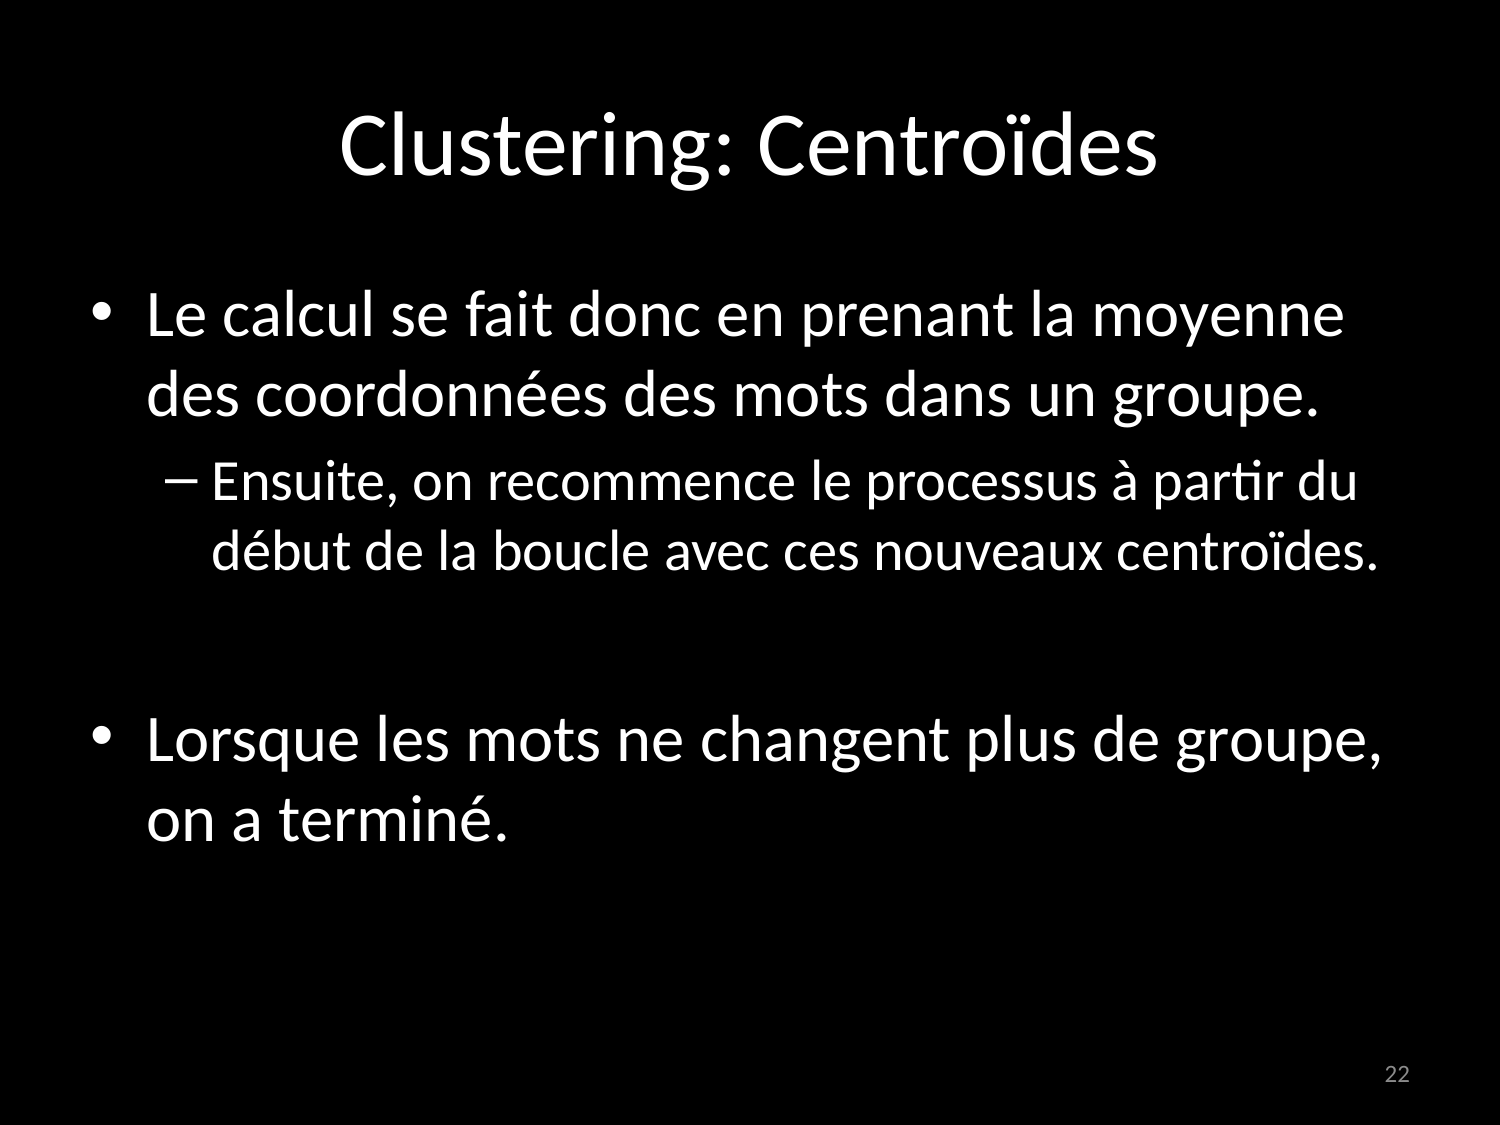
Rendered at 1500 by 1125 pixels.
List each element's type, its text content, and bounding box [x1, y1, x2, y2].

slide_number 22 [1074, 1042, 1425, 1103]
list Le calcul se fait donc en prenant la moyenne des coordonnées des mots dans un groupe. Ensuite, on recommence le processus à partir du début de la boucle avec ces nouveaux centroïdes. Lorsque les mots ne changent plus de groupe, on a terminé. [75, 262, 1425, 1005]
title Clustering: Centroïdes [75, 45, 1425, 233]
